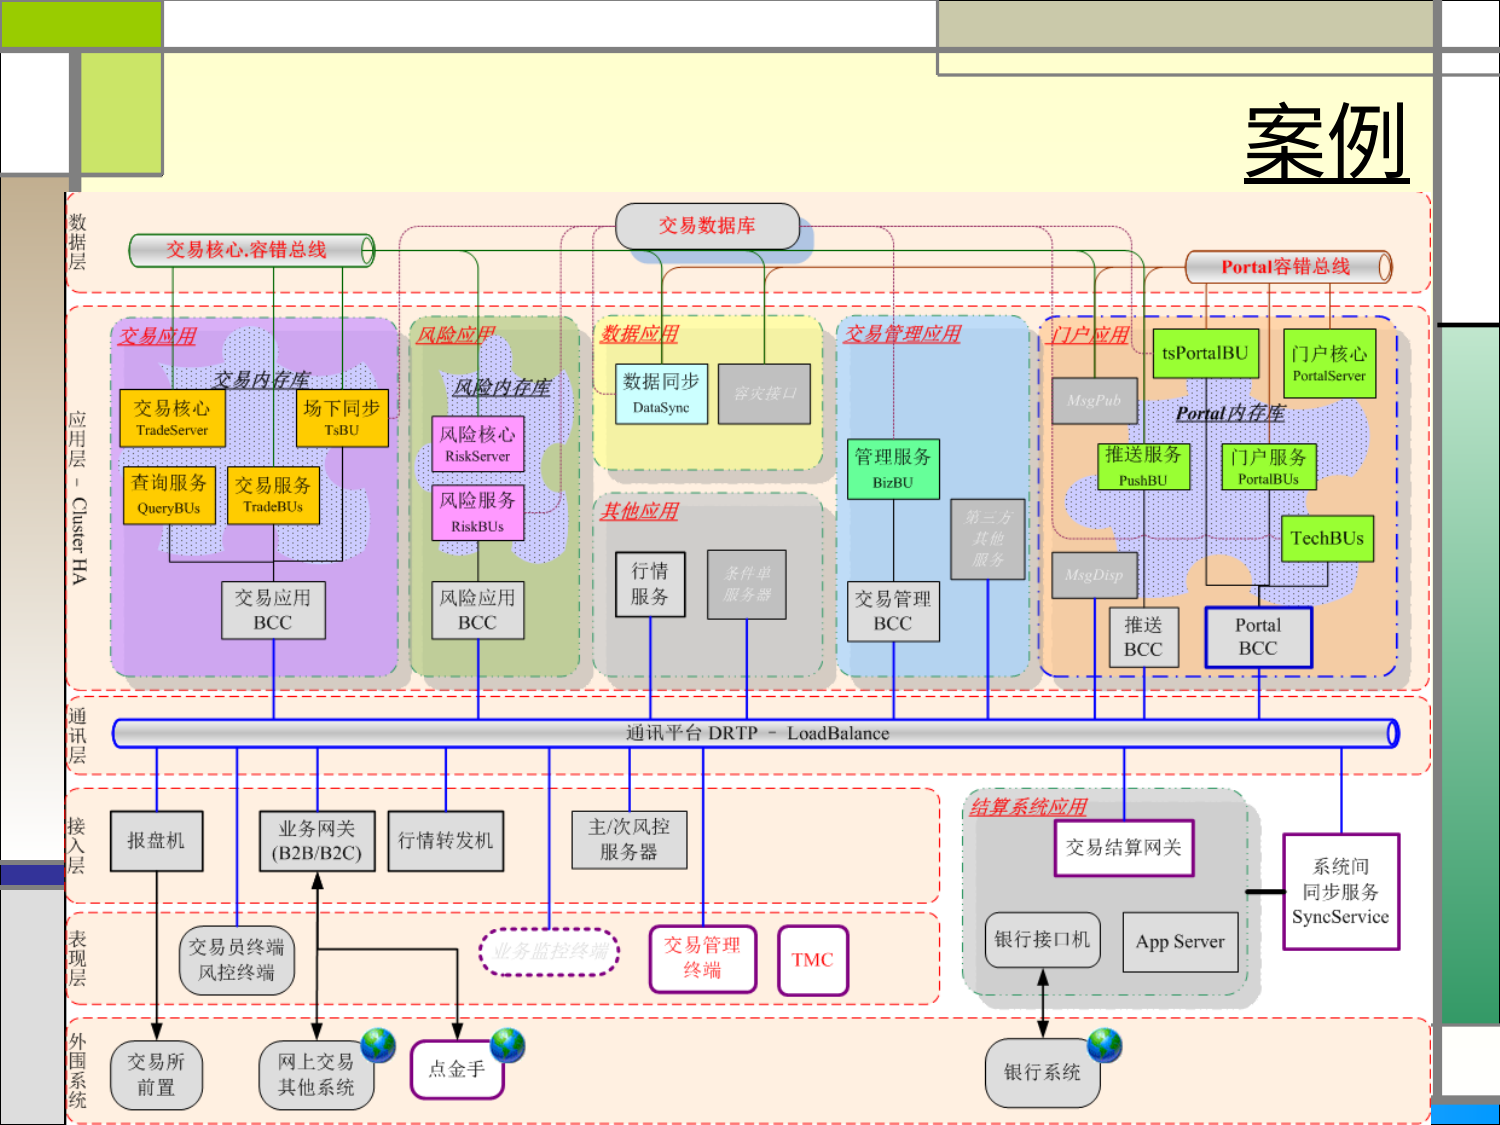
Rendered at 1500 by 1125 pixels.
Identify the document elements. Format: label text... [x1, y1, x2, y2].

title 案例 [149, 44, 1426, 191]
picture [64, 192, 1431, 1125]
